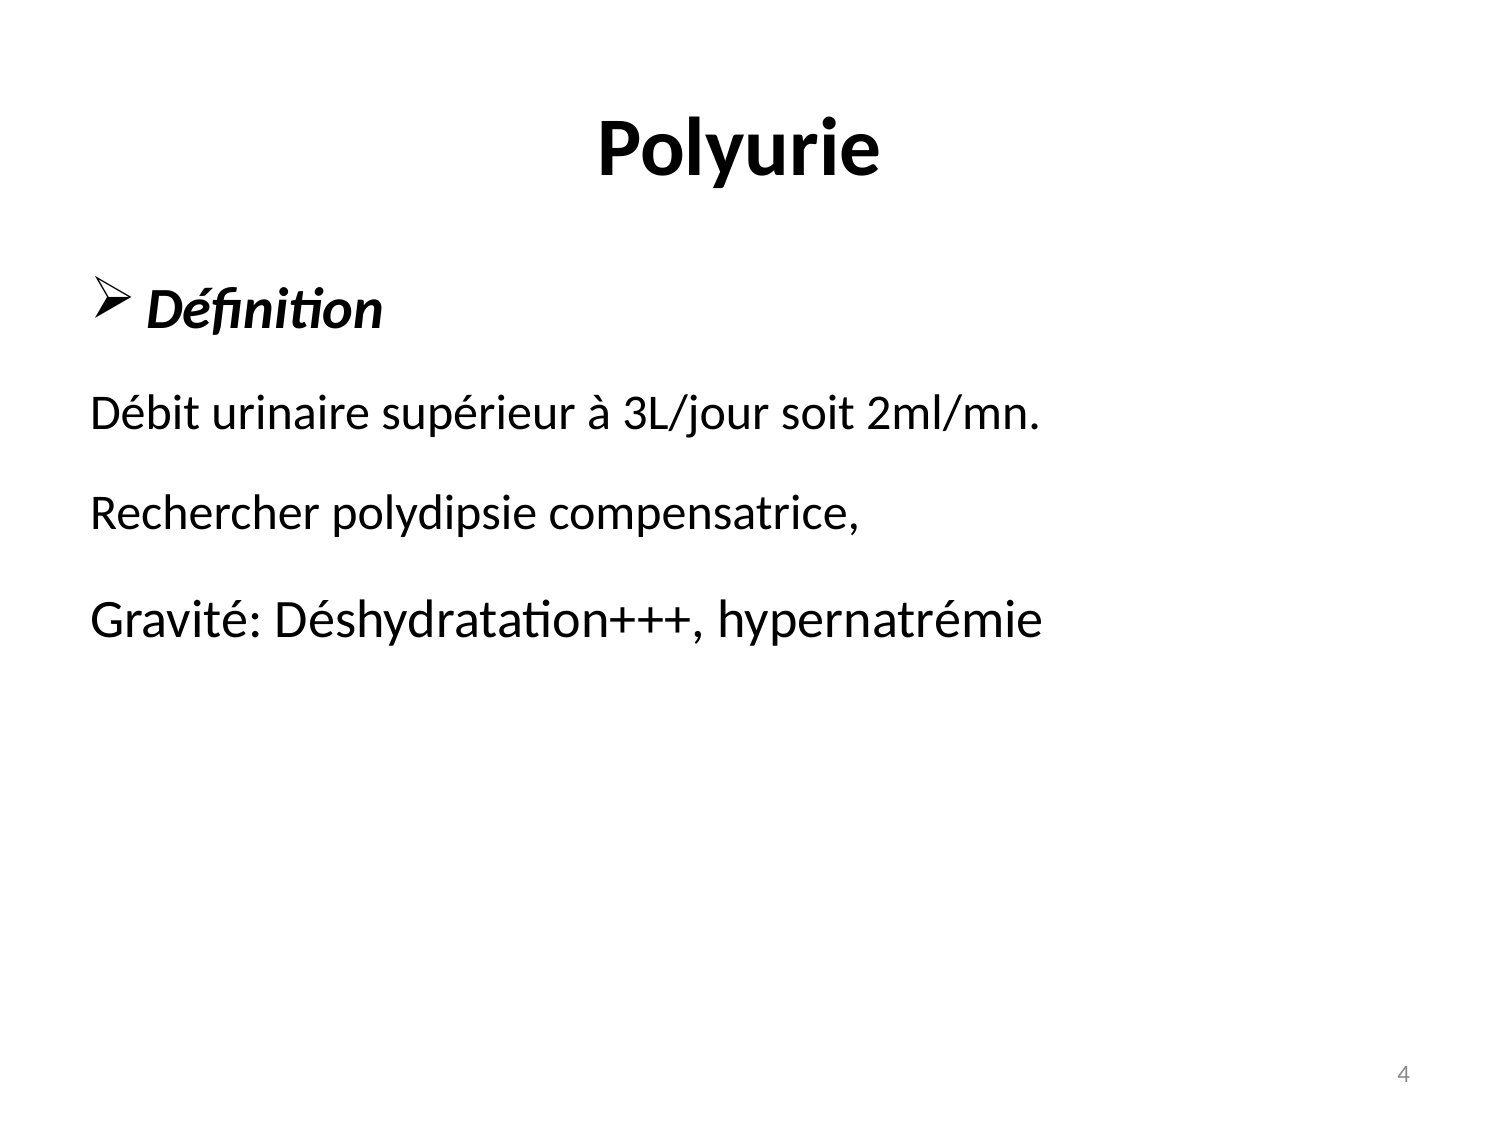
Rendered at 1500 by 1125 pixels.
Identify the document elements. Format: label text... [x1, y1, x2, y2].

list Définition Débit urinaire supérieur à 3L/jour soit 2ml/mn. Rechercher polydipsie compensatrice, Gravité: Déshydratation+++, hypernatrémie [75, 262, 1425, 1005]
slide_number 4 [1074, 1042, 1425, 1103]
title Polyurie [75, 45, 1425, 233]
